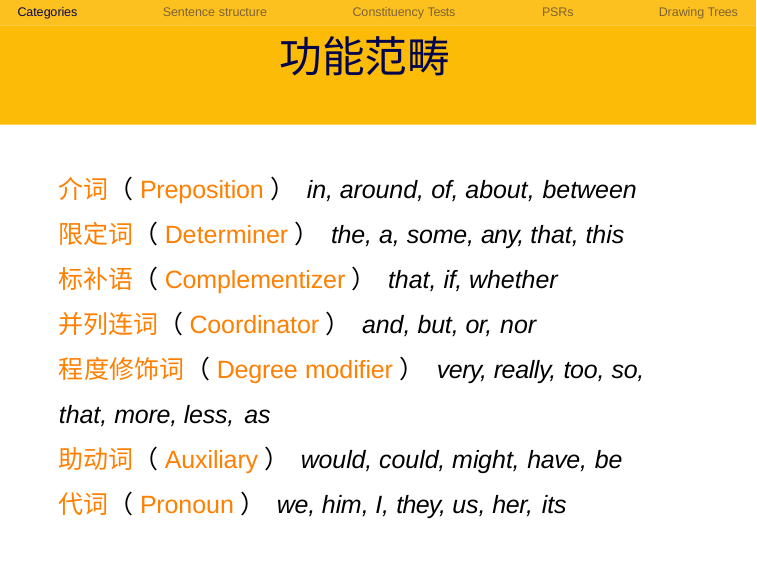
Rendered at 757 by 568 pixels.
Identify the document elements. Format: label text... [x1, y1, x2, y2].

text_box Categories Sentence structure Constituency Tests PSRs Drawing Trees [17, 1, 741, 19]
text_box 介词（Preposition） in, around, of, about, between 限定词（Determiner） the, a, some, any, that, this 标补语（Complementizer） that, if, whether 并列连词（Coordinator） and, but, or, nor 程度修饰词（Degree modifier） very, really, too, so, that, more, less, as 助动词（Auxiliary） would, could, might, have, be 代词（Pronoun） we, him, I, they, us, her, its [56, 157, 757, 519]
title 功能范畴 [0, 25, 756, 125]
